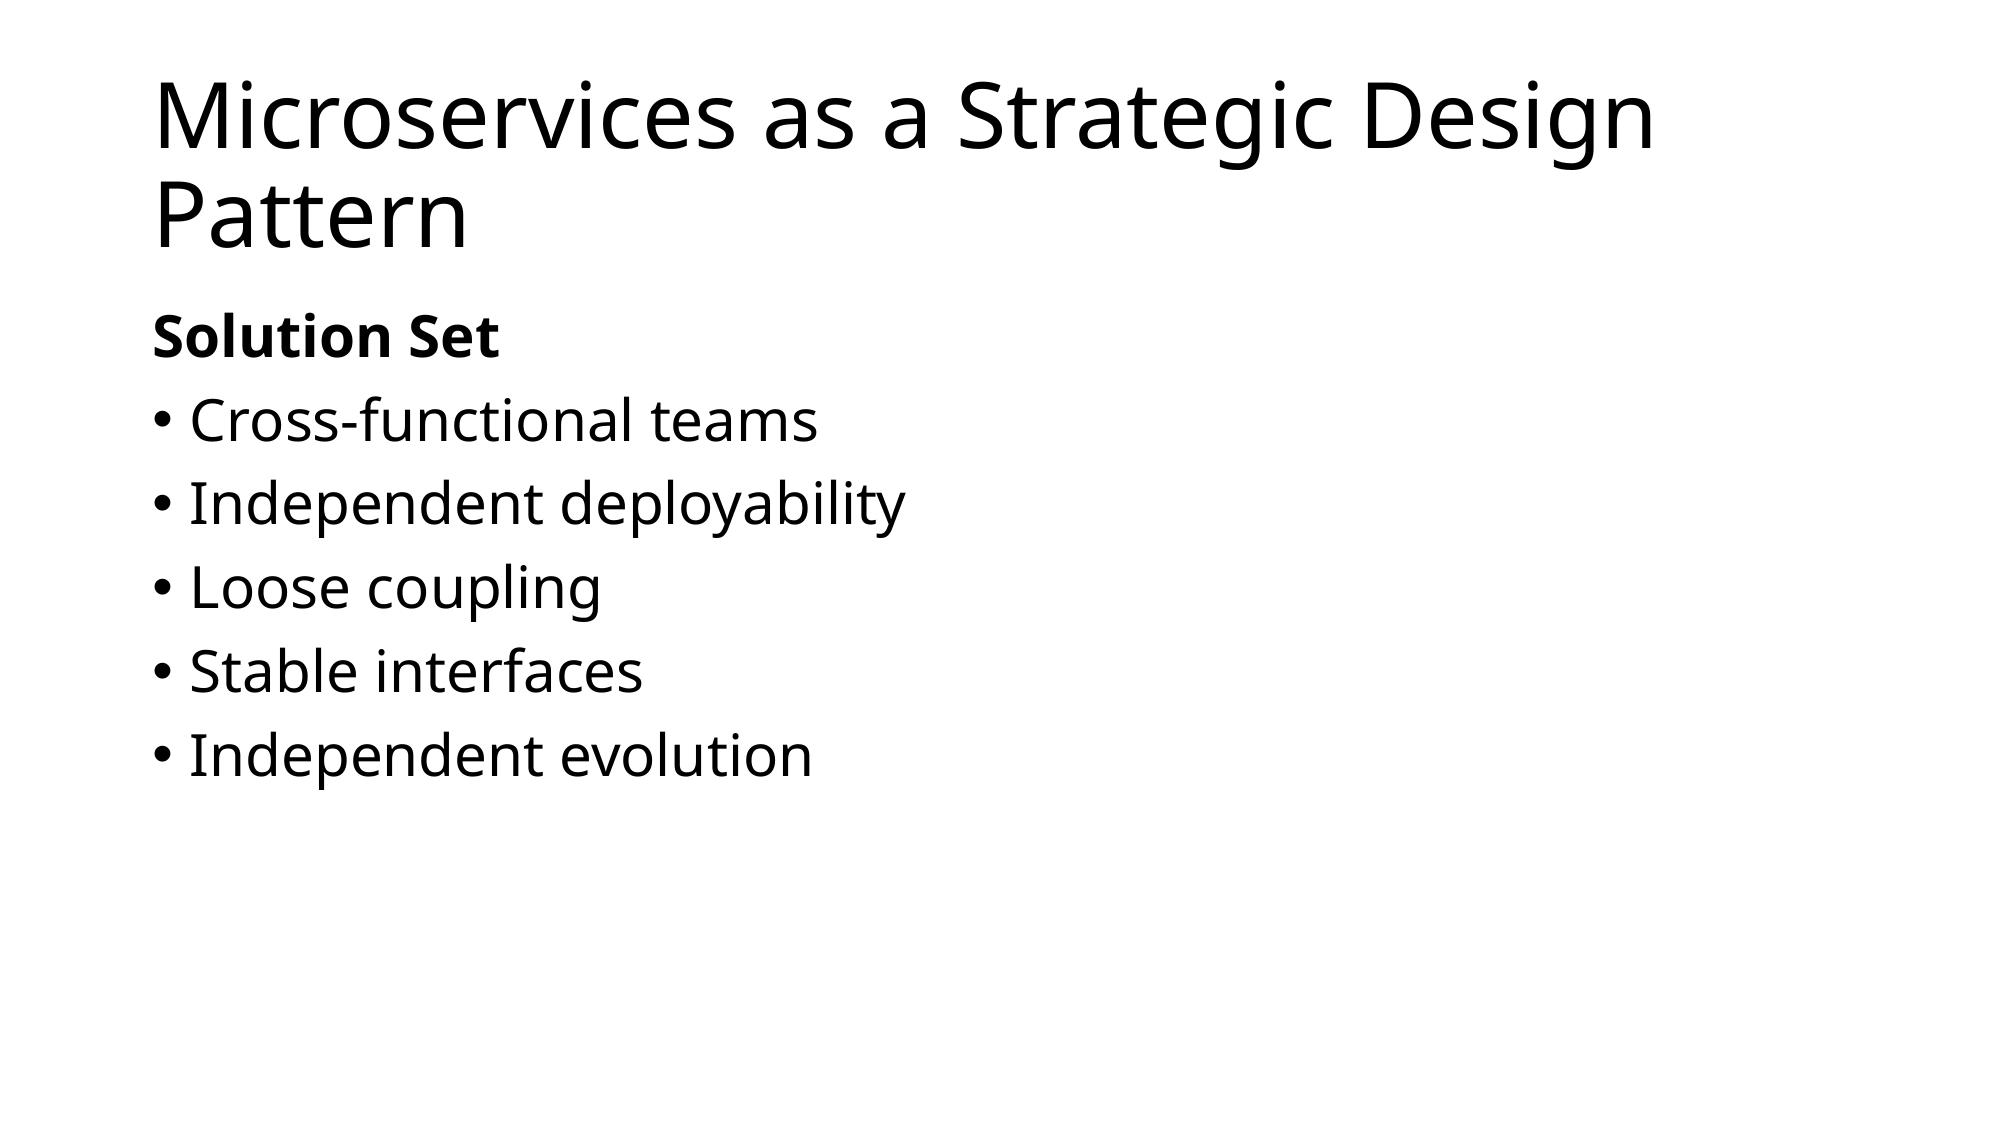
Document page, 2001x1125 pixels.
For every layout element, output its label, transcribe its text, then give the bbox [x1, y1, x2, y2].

title Microservices as a Strategic Design Pattern [137, 59, 1863, 278]
list Solution Set Cross-functional teams Independent deployability Loose coupling Stable interfaces Independent evolution [137, 299, 1863, 1014]
